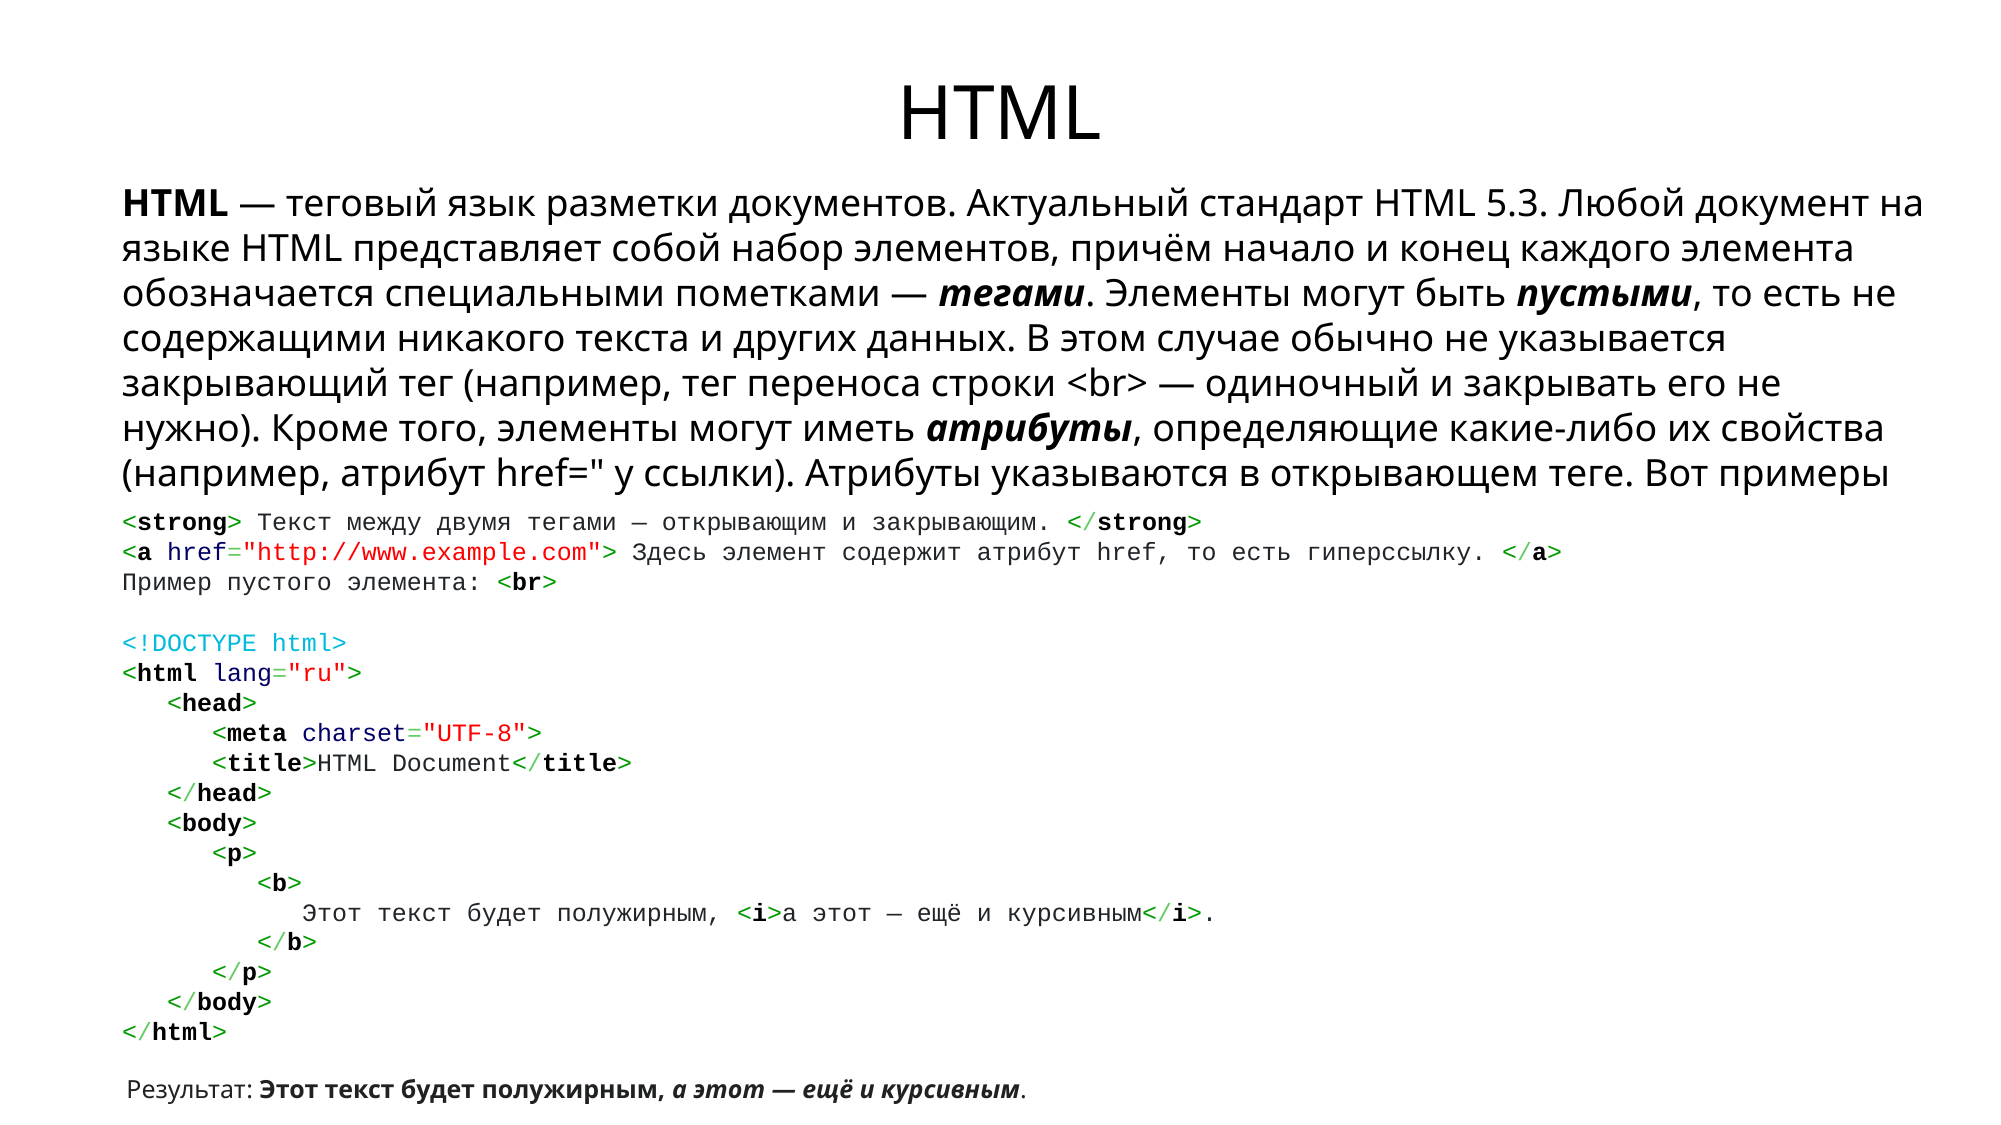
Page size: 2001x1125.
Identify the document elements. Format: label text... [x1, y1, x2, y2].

text_box Результат: Этот текст будет полужирным, а этот — ещё и курсивным. [84, 1068, 1253, 1107]
text_box <!DOCTYPE html> <html lang="ru"> <head> <meta charset="UTF-8"> <title>HTML Document</title> </head> <body> <p> <b> Этот текст будет полужирным, <i>а этот — ещё и курсивным</i>. </b> </p> </body> </html> [107, 619, 1510, 1054]
text_box <strong> Текст между двумя тегами — открывающим и закрывающим. </strong> <a href="http://www.example.com"> Здесь элемент содержит атрибут href, то есть гиперссылку. </a> Пример пустого элемента: <br> [107, 498, 1945, 604]
text_box HTML — теговый язык разметки документов. Актуальный стандарт HTML 5.3. Любой документ на языке HTML представляет собой набор элементов, причём начало и конец каждого элемента обозначается специальными пометками — тегами. Элементы могут быть пустыми, то есть не содержащими никакого текста и других данных. В этом случае обычно не указывается закрывающий тег (например, тег переноса строки <br> — одиночный и закрывать его не нужно). Кроме того, элементы могут иметь атрибуты, определяющие какие-либо их свойства (например, атрибут href=" у ссылки). Атрибуты указываются в открывающем теге. Вот примеры фрагментов HTML-документа: [107, 172, 1945, 498]
title HTML [137, 6, 1863, 172]
